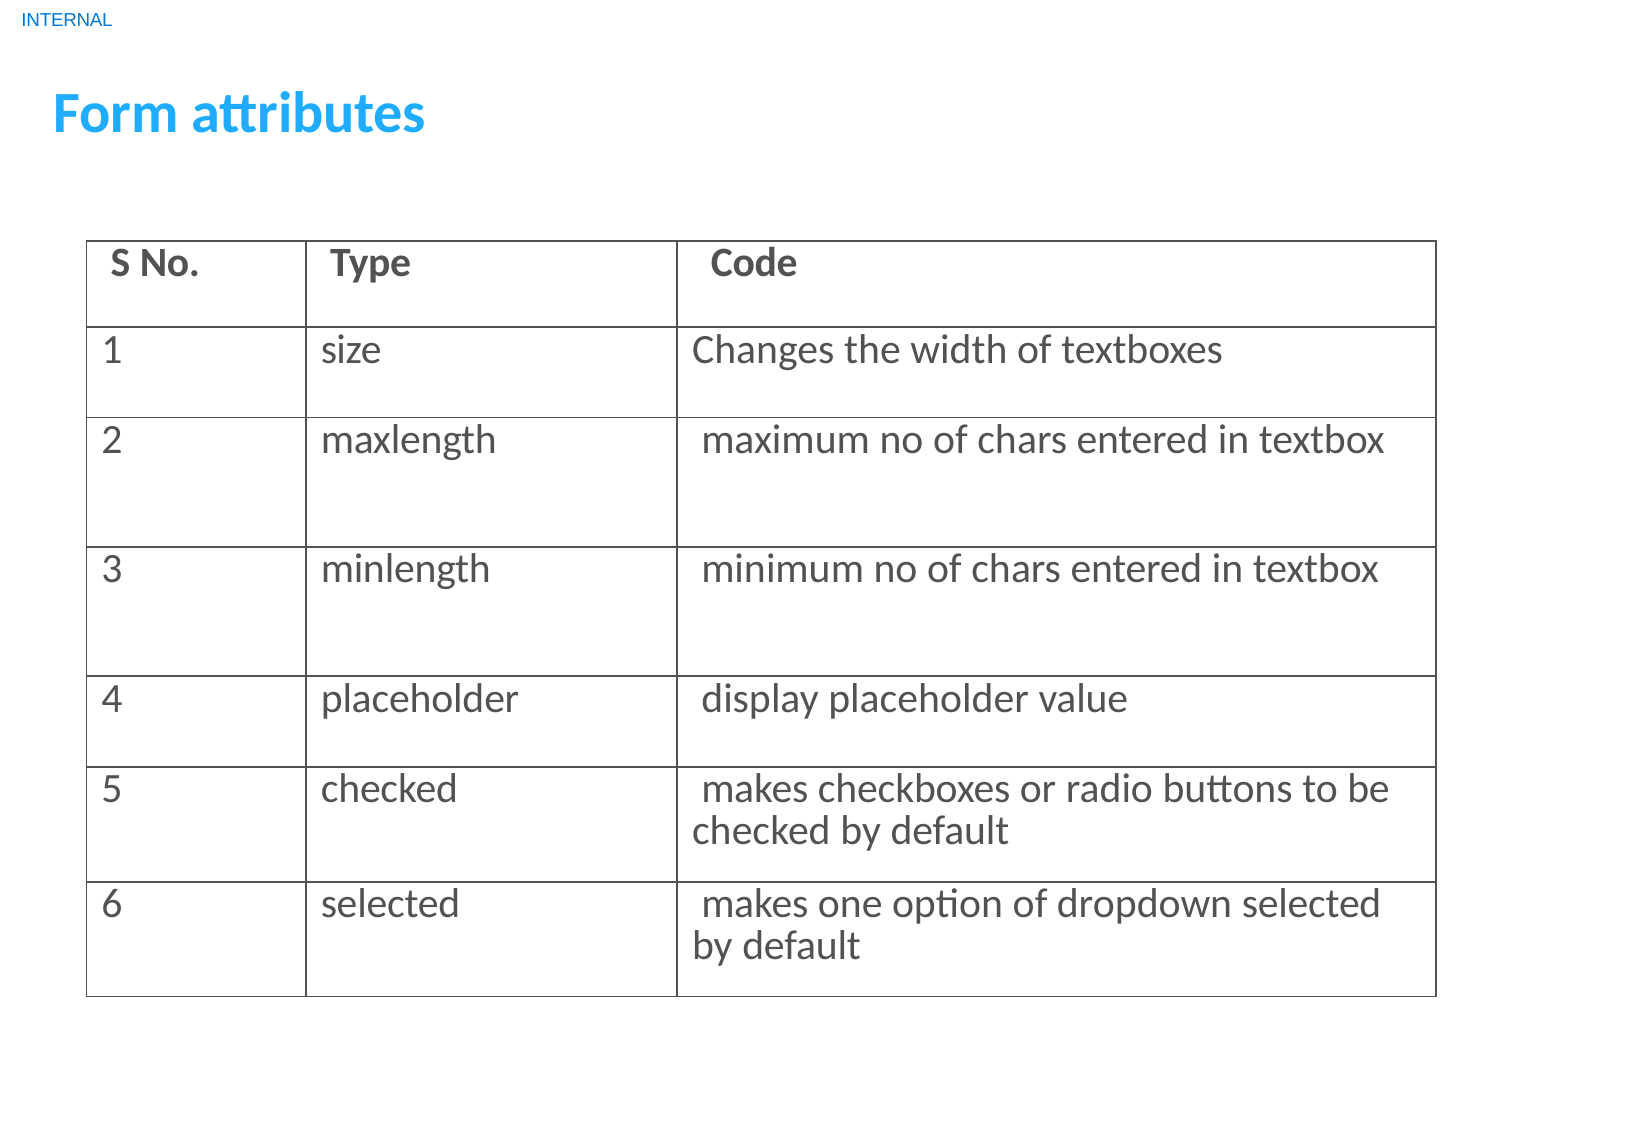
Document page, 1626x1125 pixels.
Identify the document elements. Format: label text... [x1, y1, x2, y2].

table_cell minimum no of chars entered in textbox [678, 548, 1435, 675]
table_cell 3 [87, 548, 305, 675]
table_cell Changes the width of textboxes [678, 328, 1435, 417]
table_cell maximum no of chars entered in textbox [678, 418, 1435, 546]
table_cell selected [307, 883, 676, 996]
table_header Code [678, 242, 1435, 326]
table_cell 1 [87, 328, 305, 417]
table_cell size [307, 328, 676, 417]
table_cell 5 [87, 768, 305, 881]
title Form attributes [51, 72, 432, 262]
table_cell 2 [87, 418, 305, 546]
table_cell placeholder [307, 677, 676, 766]
table_cell maxlength [307, 418, 676, 546]
table_cell 4 [87, 677, 305, 766]
table_header Type [307, 242, 676, 326]
table_cell display placeholder value [678, 677, 1435, 766]
table_cell minlength [307, 548, 676, 675]
table_cell 6 [87, 883, 305, 996]
table_header S No. [87, 242, 305, 326]
table_cell checked [307, 768, 676, 881]
table_cell makes one option of dropdown selected by default [678, 883, 1435, 996]
text_box INTERNAL [19, 5, 116, 30]
table_cell makes checkboxes or radio buttons to be checked by default [678, 768, 1435, 881]
